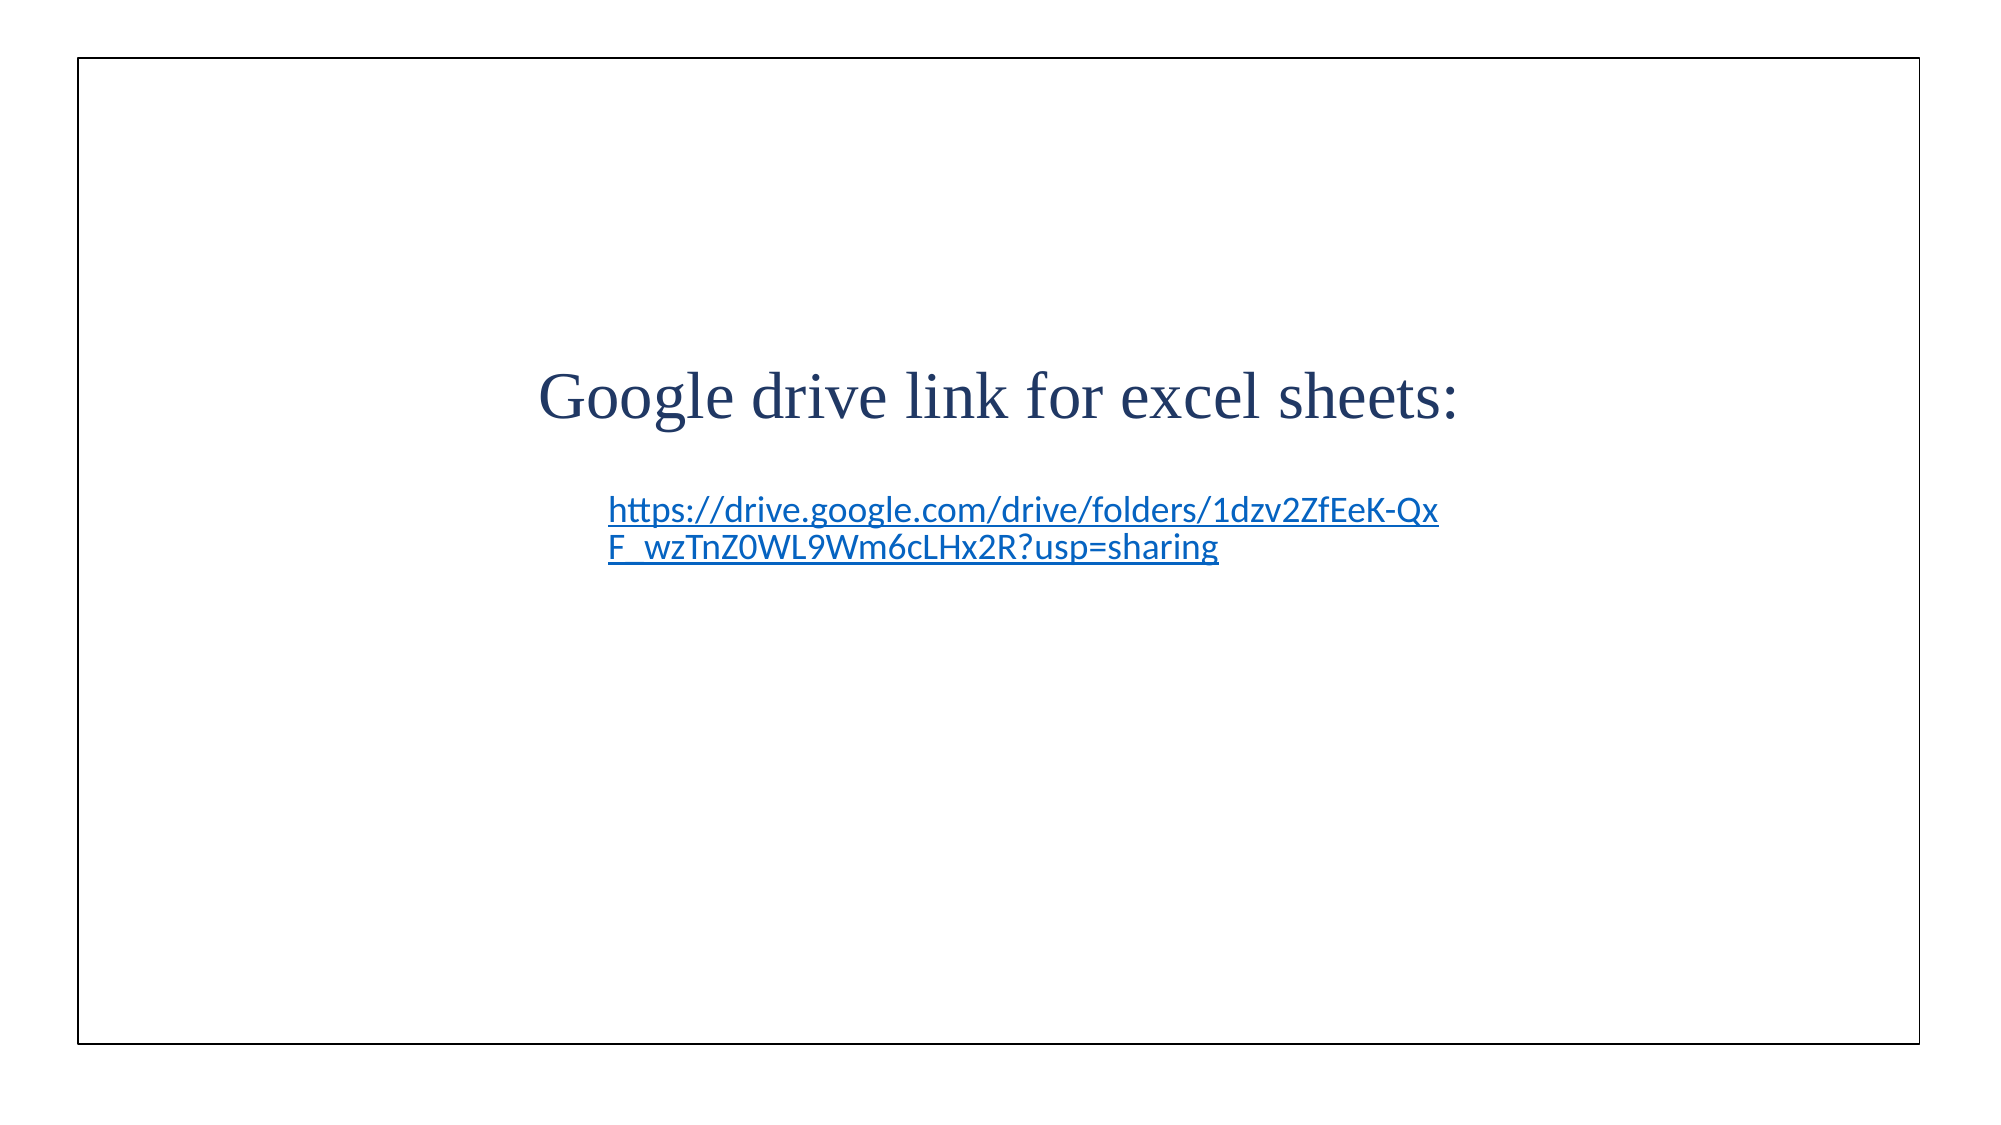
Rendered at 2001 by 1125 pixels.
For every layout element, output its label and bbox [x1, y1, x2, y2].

text_box [78, 58, 1920, 1044]
